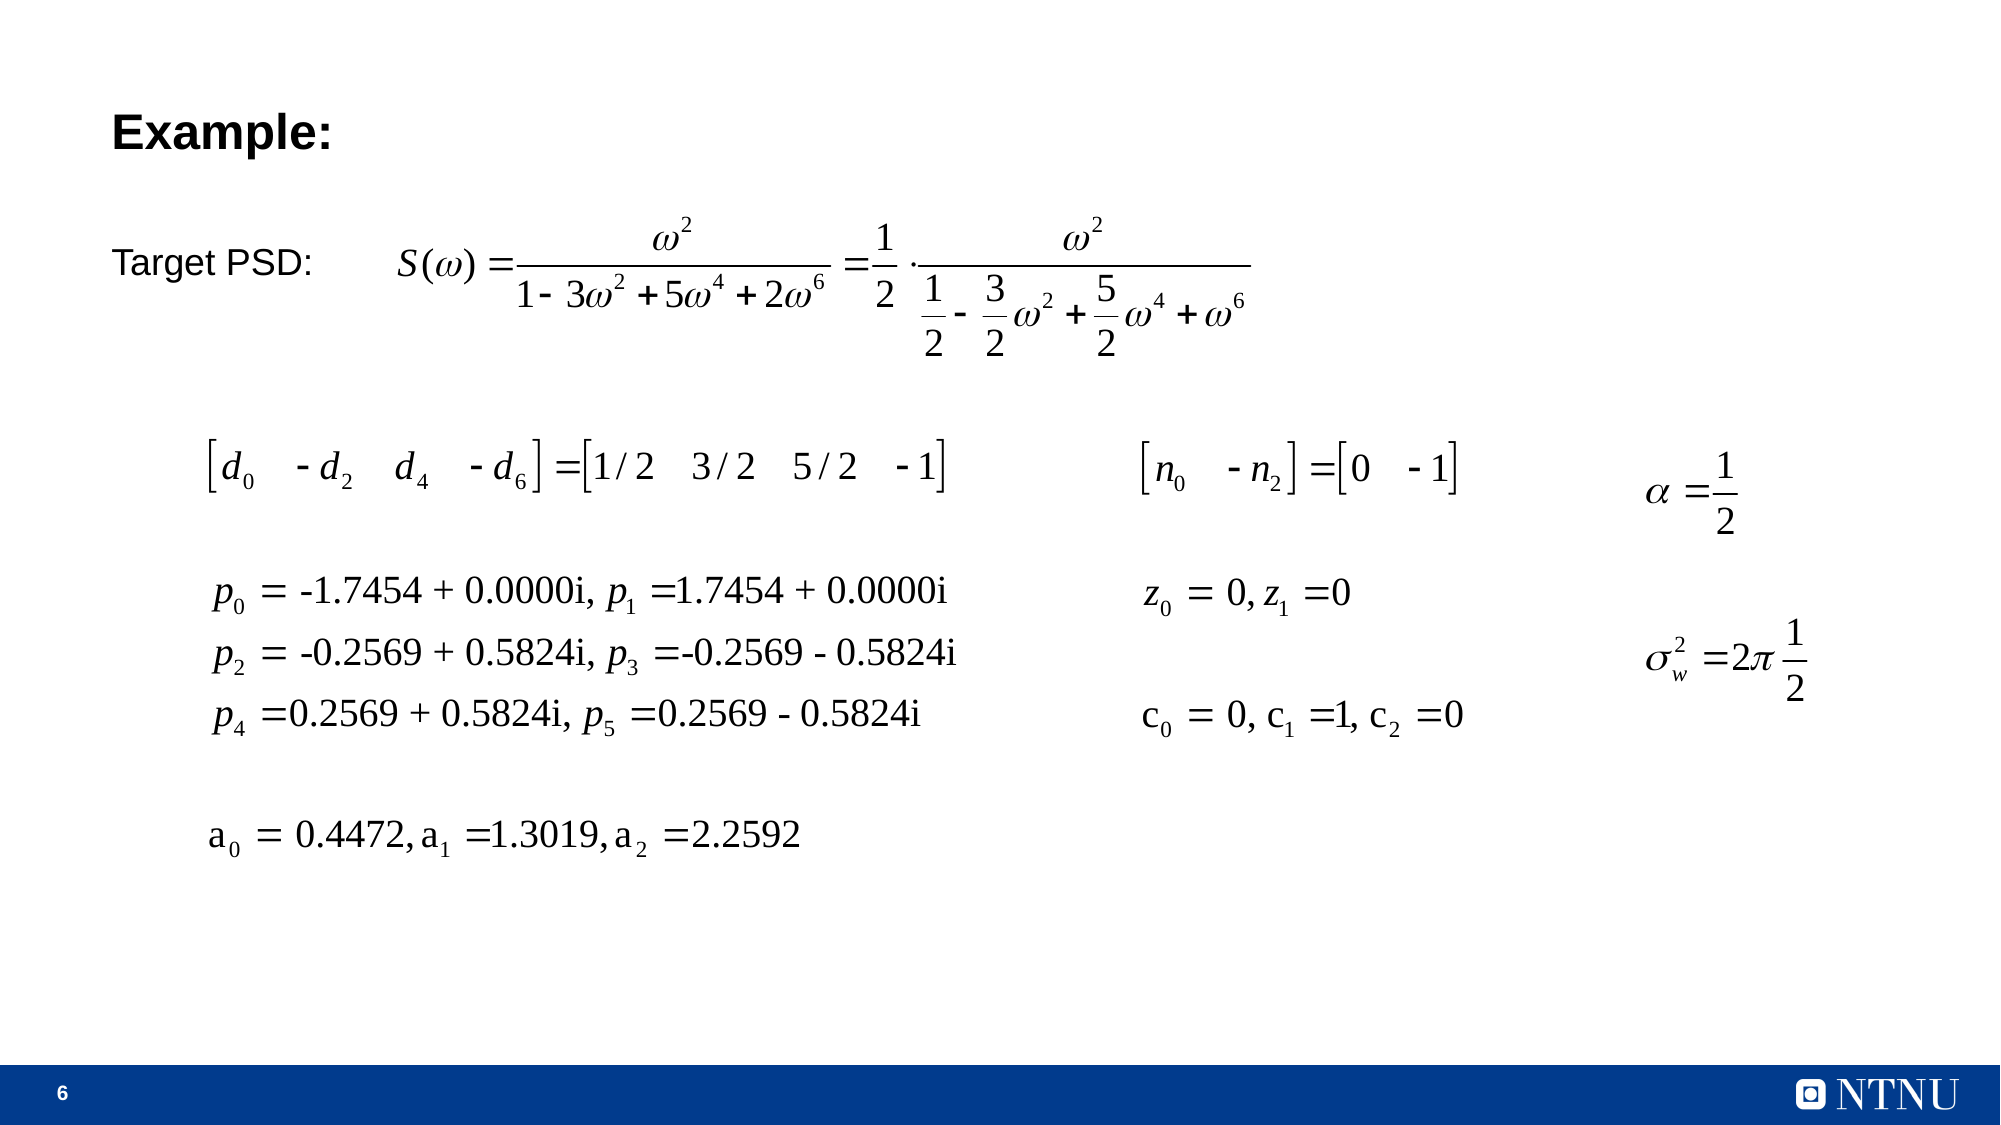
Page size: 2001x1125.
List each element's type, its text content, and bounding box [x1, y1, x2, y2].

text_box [1135, 438, 1470, 746]
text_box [390, 207, 1258, 415]
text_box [1639, 438, 1817, 710]
title Example: [96, 91, 1897, 168]
text_box Target PSD: [96, 208, 388, 284]
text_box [202, 438, 967, 866]
picture [0, 1065, 2000, 1125]
